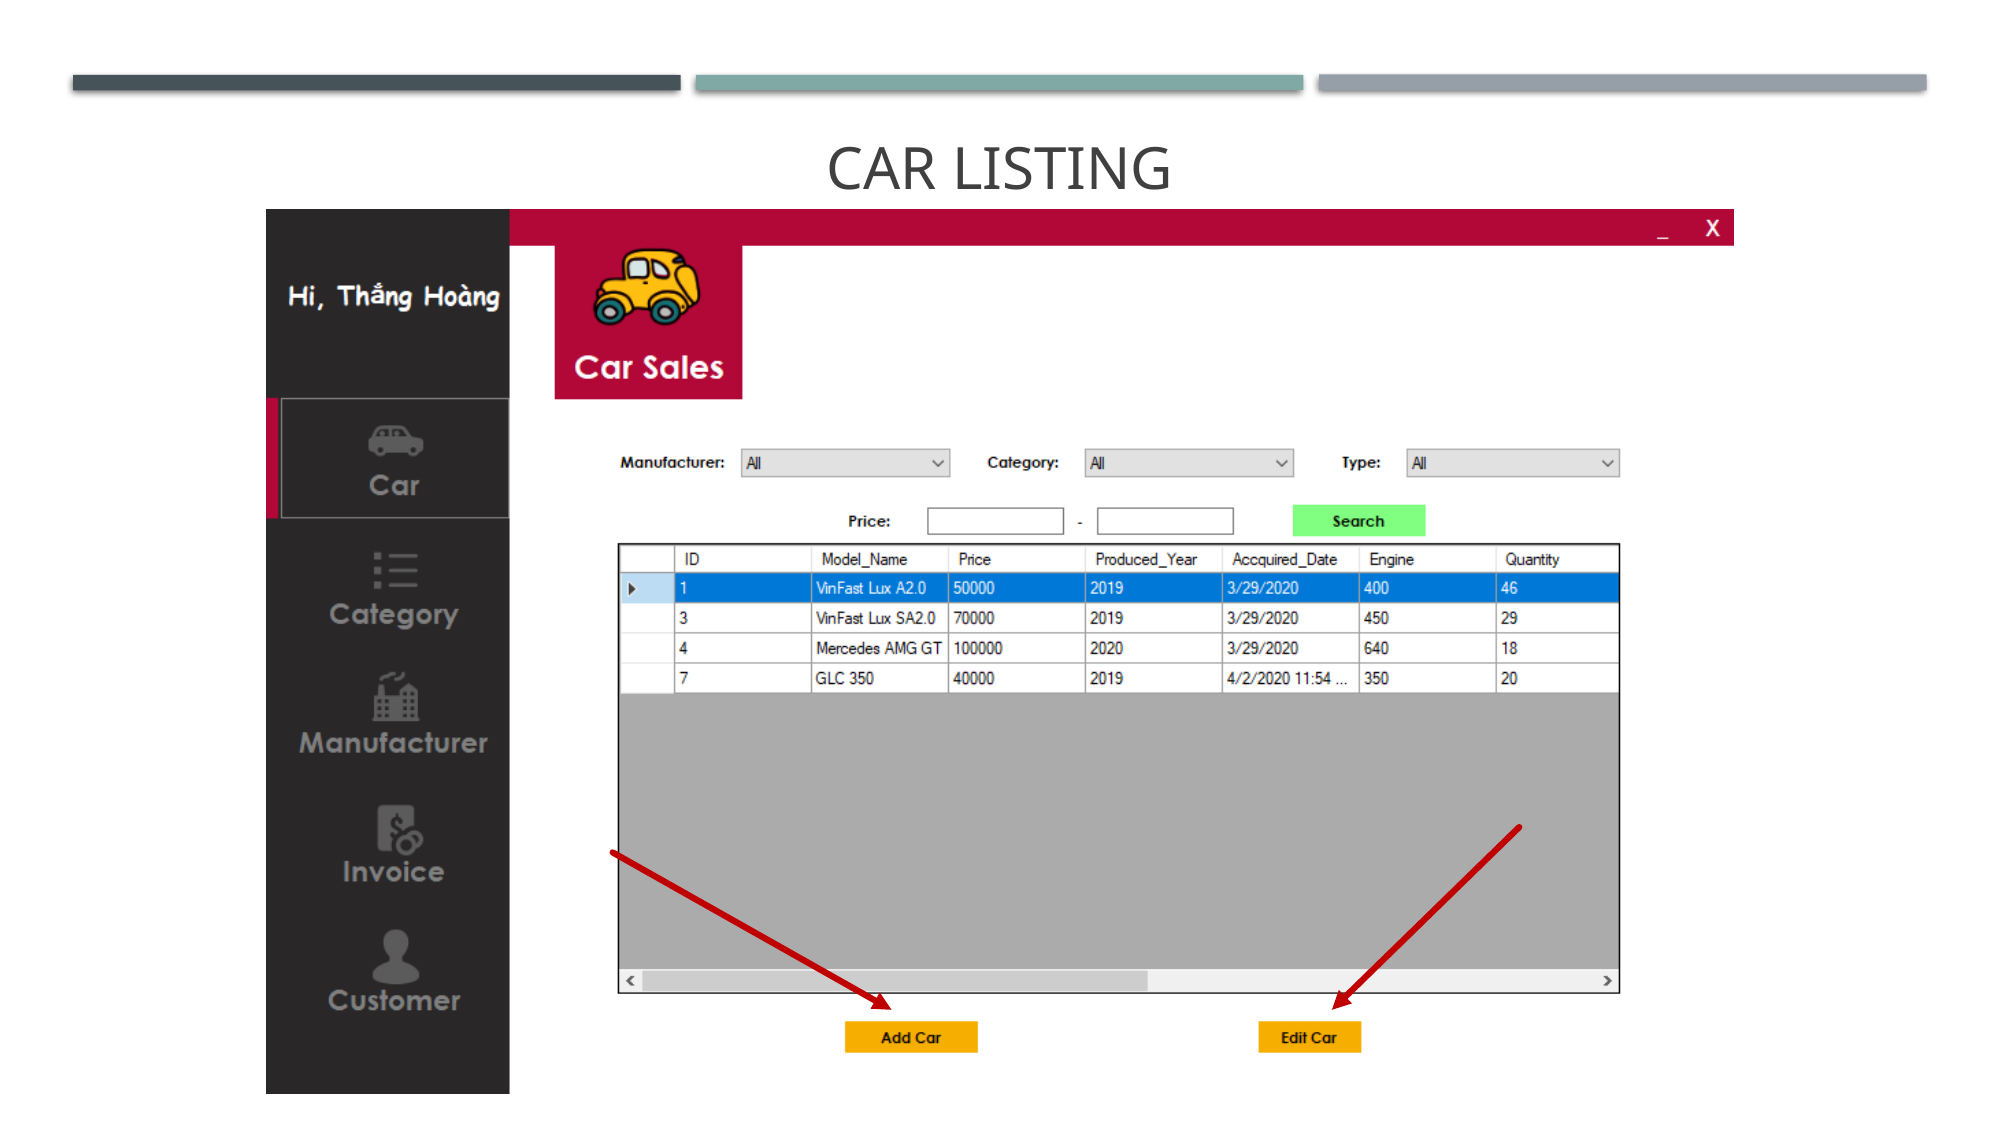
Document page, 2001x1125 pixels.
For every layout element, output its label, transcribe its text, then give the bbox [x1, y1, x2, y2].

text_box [612, 851, 892, 1011]
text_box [1331, 826, 1520, 1011]
title Car listing [95, 115, 1905, 210]
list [265, 208, 1735, 1094]
